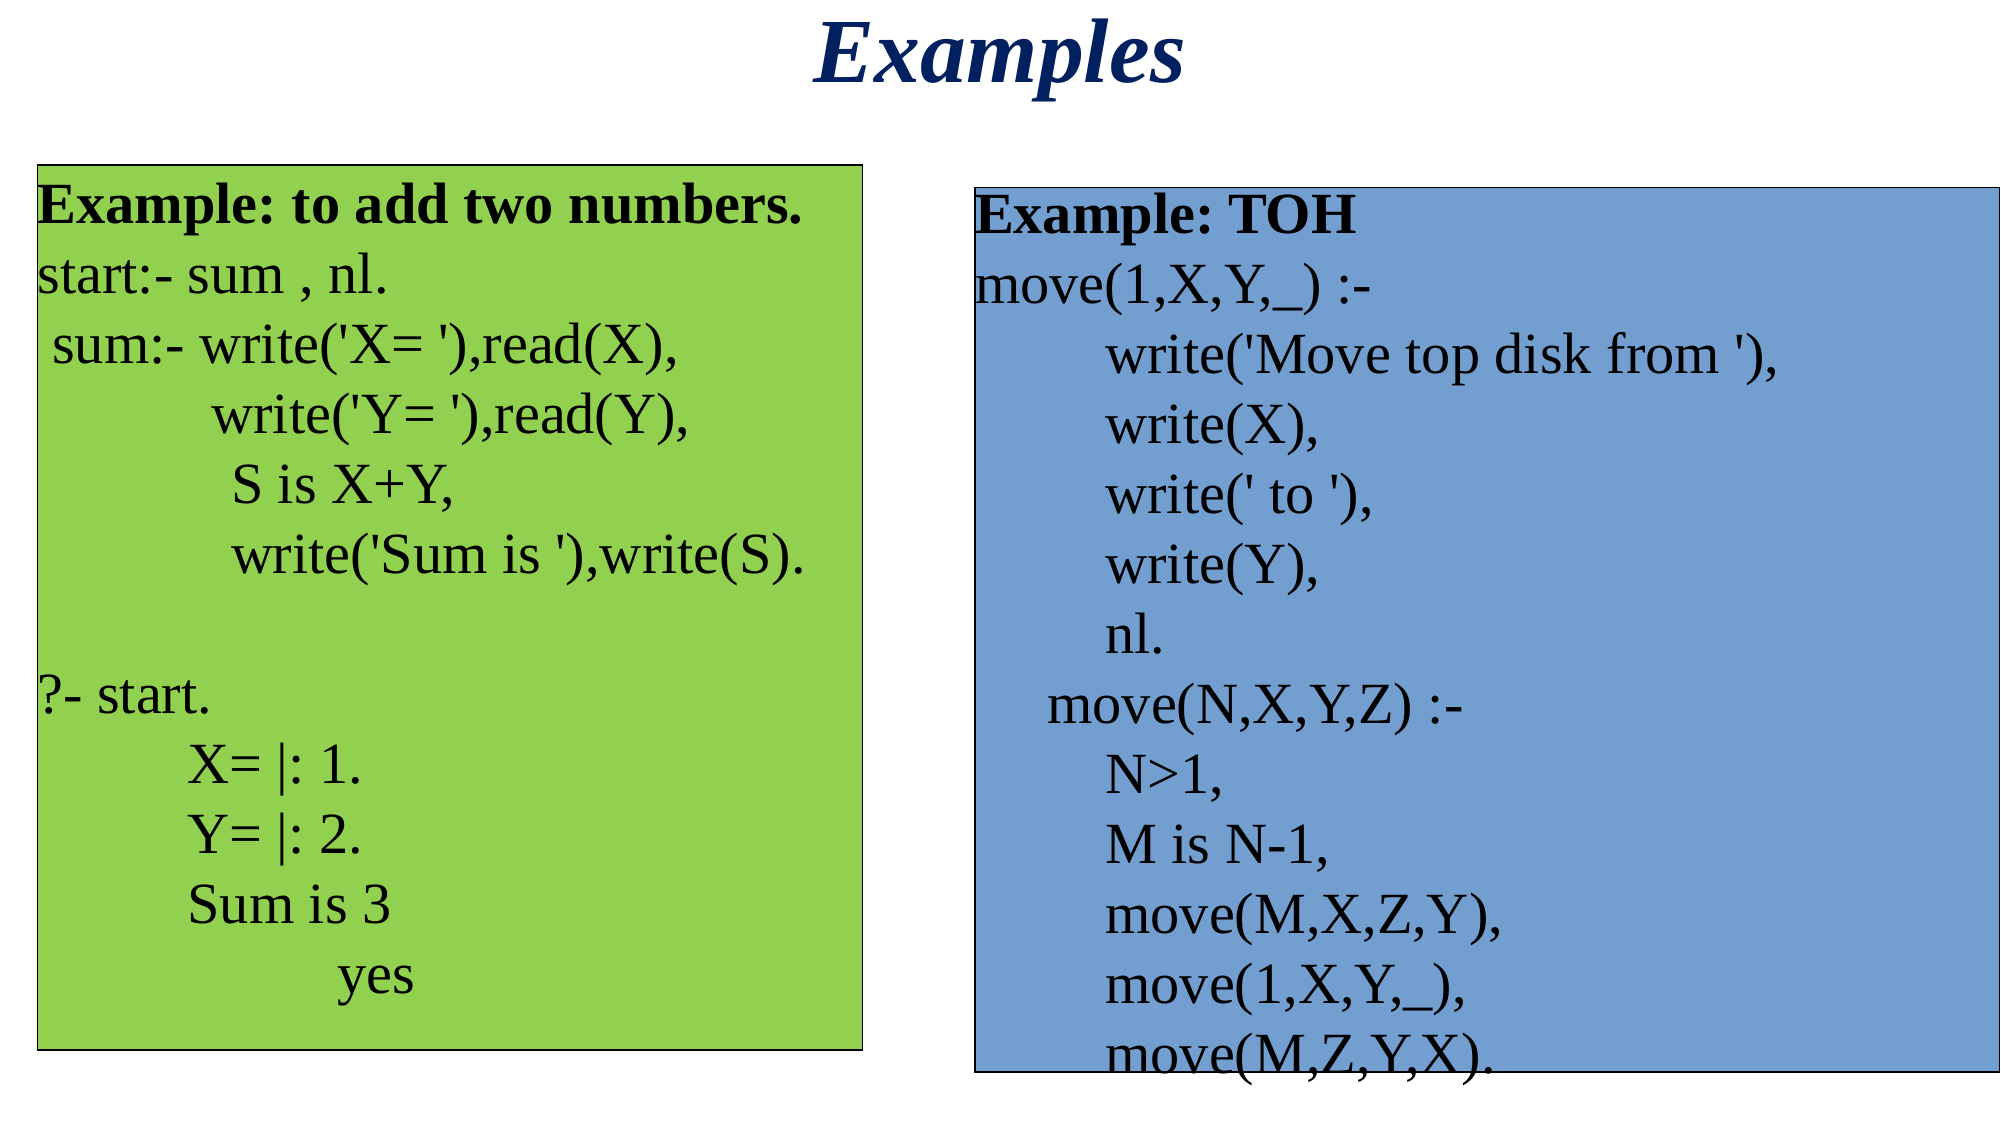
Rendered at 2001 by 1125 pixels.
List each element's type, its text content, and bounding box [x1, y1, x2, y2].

text_box Example: TOH move(1,X,Y,_) :- write('Move top disk from '), write(X), write(' to '), write(Y), nl. move(N,X,Y,Z) :- N>1, M is N-1, move(M,X,Z,Y), move(1,X,Y,_), move(M,Z,Y,X). [974, 187, 2000, 1073]
title Examples [0, 0, 2000, 101]
list Example: to add two numbers. start:- sum , nl. sum:- write('X= '),read(X), write('Y= '),read(Y), S is X+Y, write('Sum is '),write(S). ?- start. X= |: 1. Y= |: 2. Sum is 3 yes [37, 165, 863, 1050]
